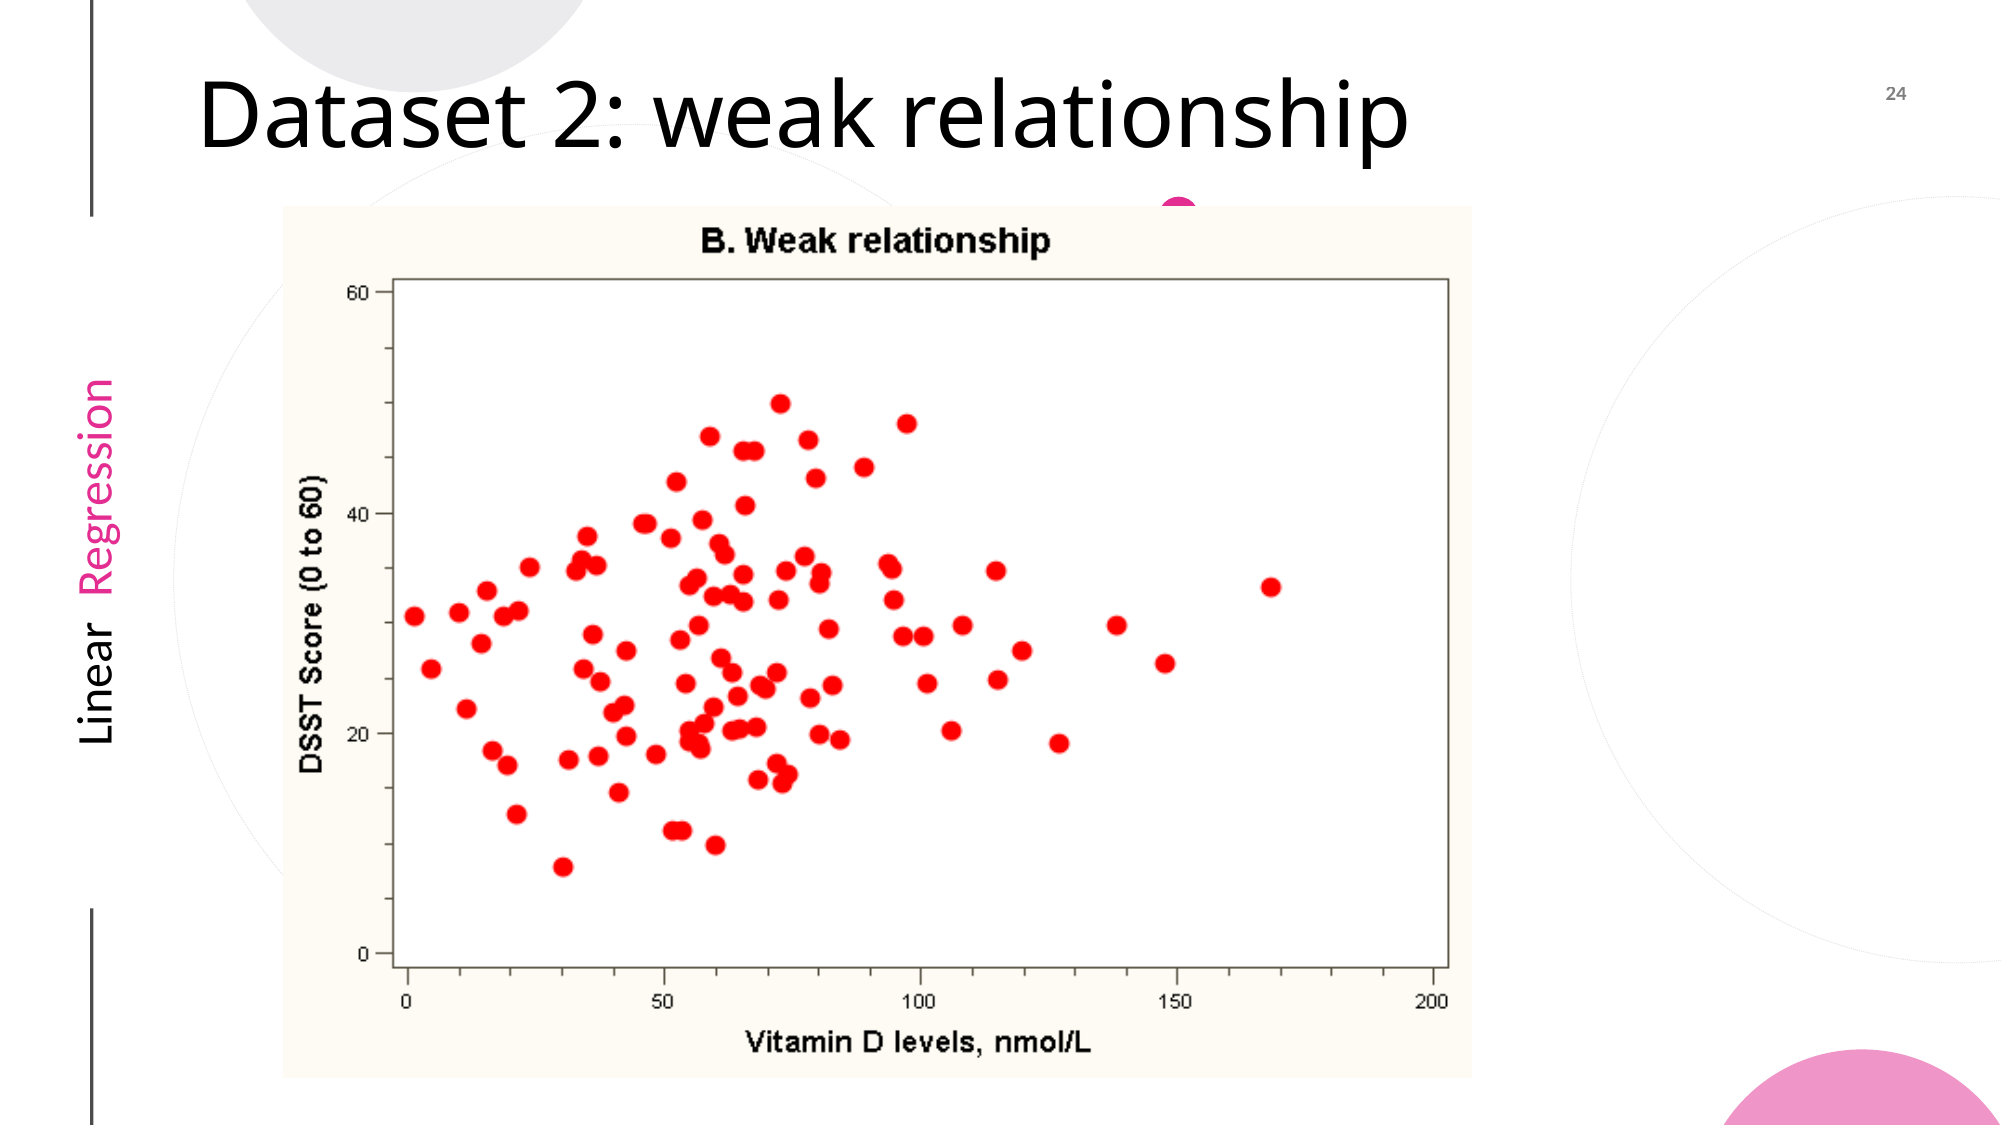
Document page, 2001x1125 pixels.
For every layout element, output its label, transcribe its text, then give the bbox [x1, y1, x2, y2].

title Dataset 2: weak relationship [181, 59, 1863, 176]
picture [283, 206, 1472, 1078]
